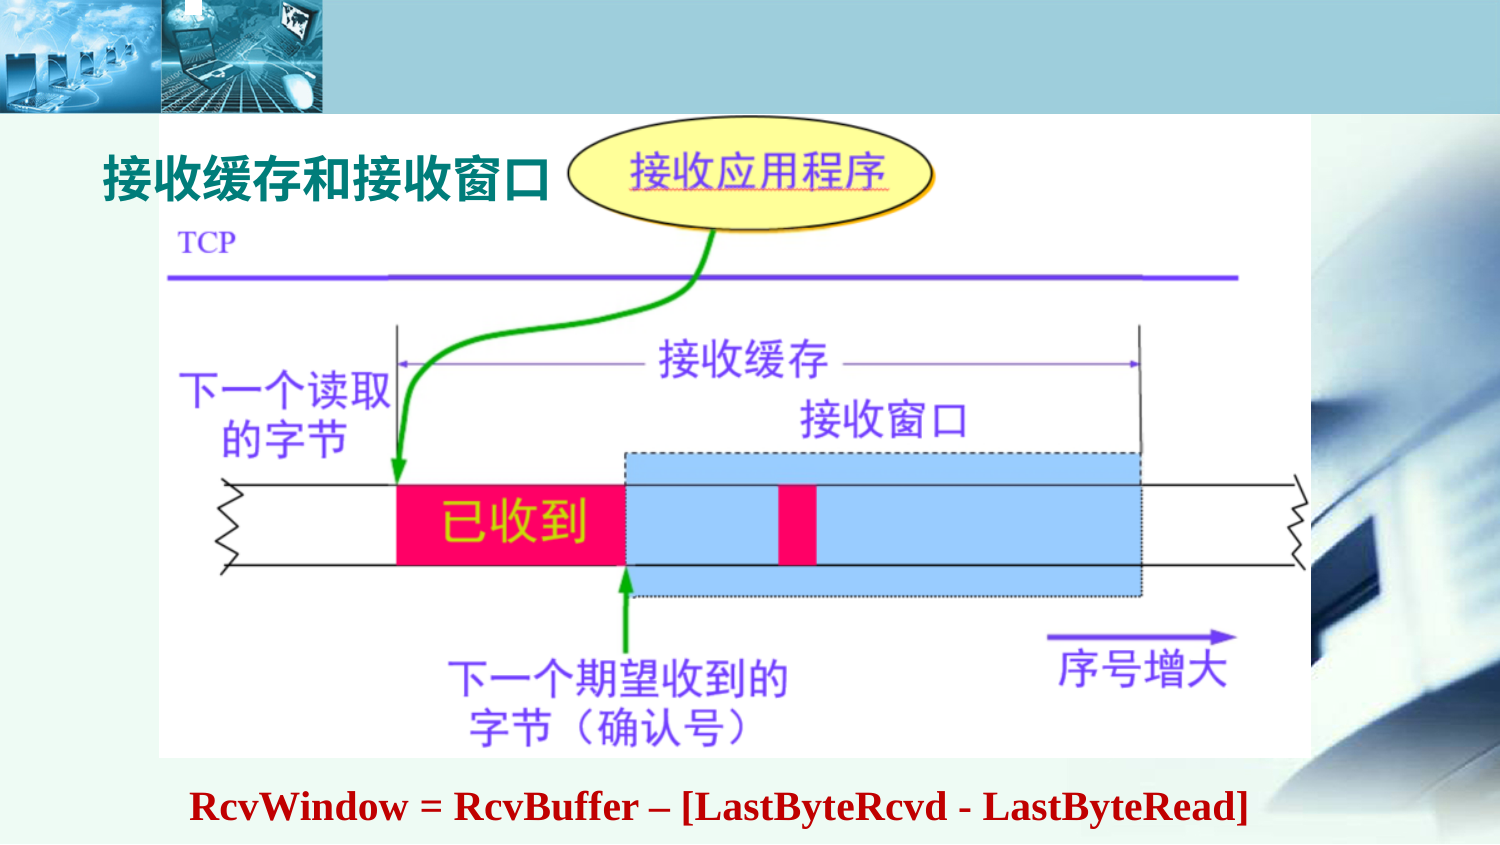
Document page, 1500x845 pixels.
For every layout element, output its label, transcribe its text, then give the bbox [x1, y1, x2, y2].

picture [0, 0, 1500, 844]
text_box 接收缓存和接收窗口 [102, 162, 154, 216]
text_box RcvWindow = RcvBuffer – [LastByteRcvd - LastByteRead] [174, 771, 1266, 837]
